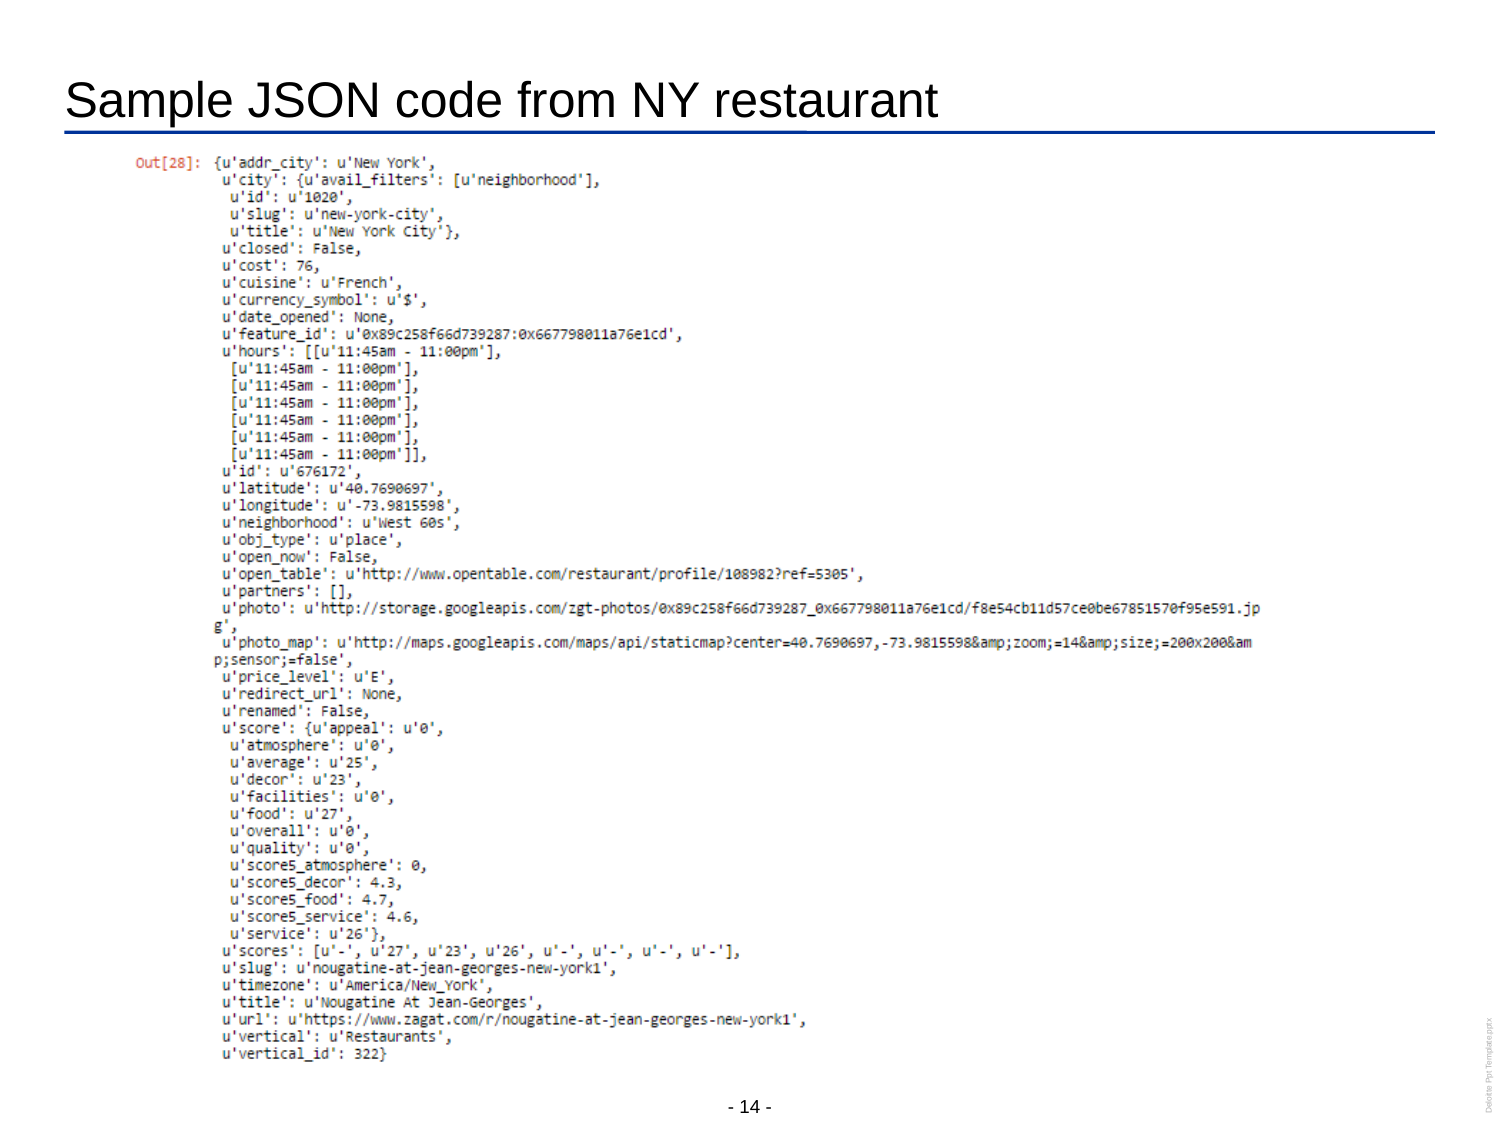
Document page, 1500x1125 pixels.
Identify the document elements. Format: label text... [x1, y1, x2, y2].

list Sample JSON code from NY restaurant [64, 41, 1435, 128]
picture [124, 155, 1279, 1070]
